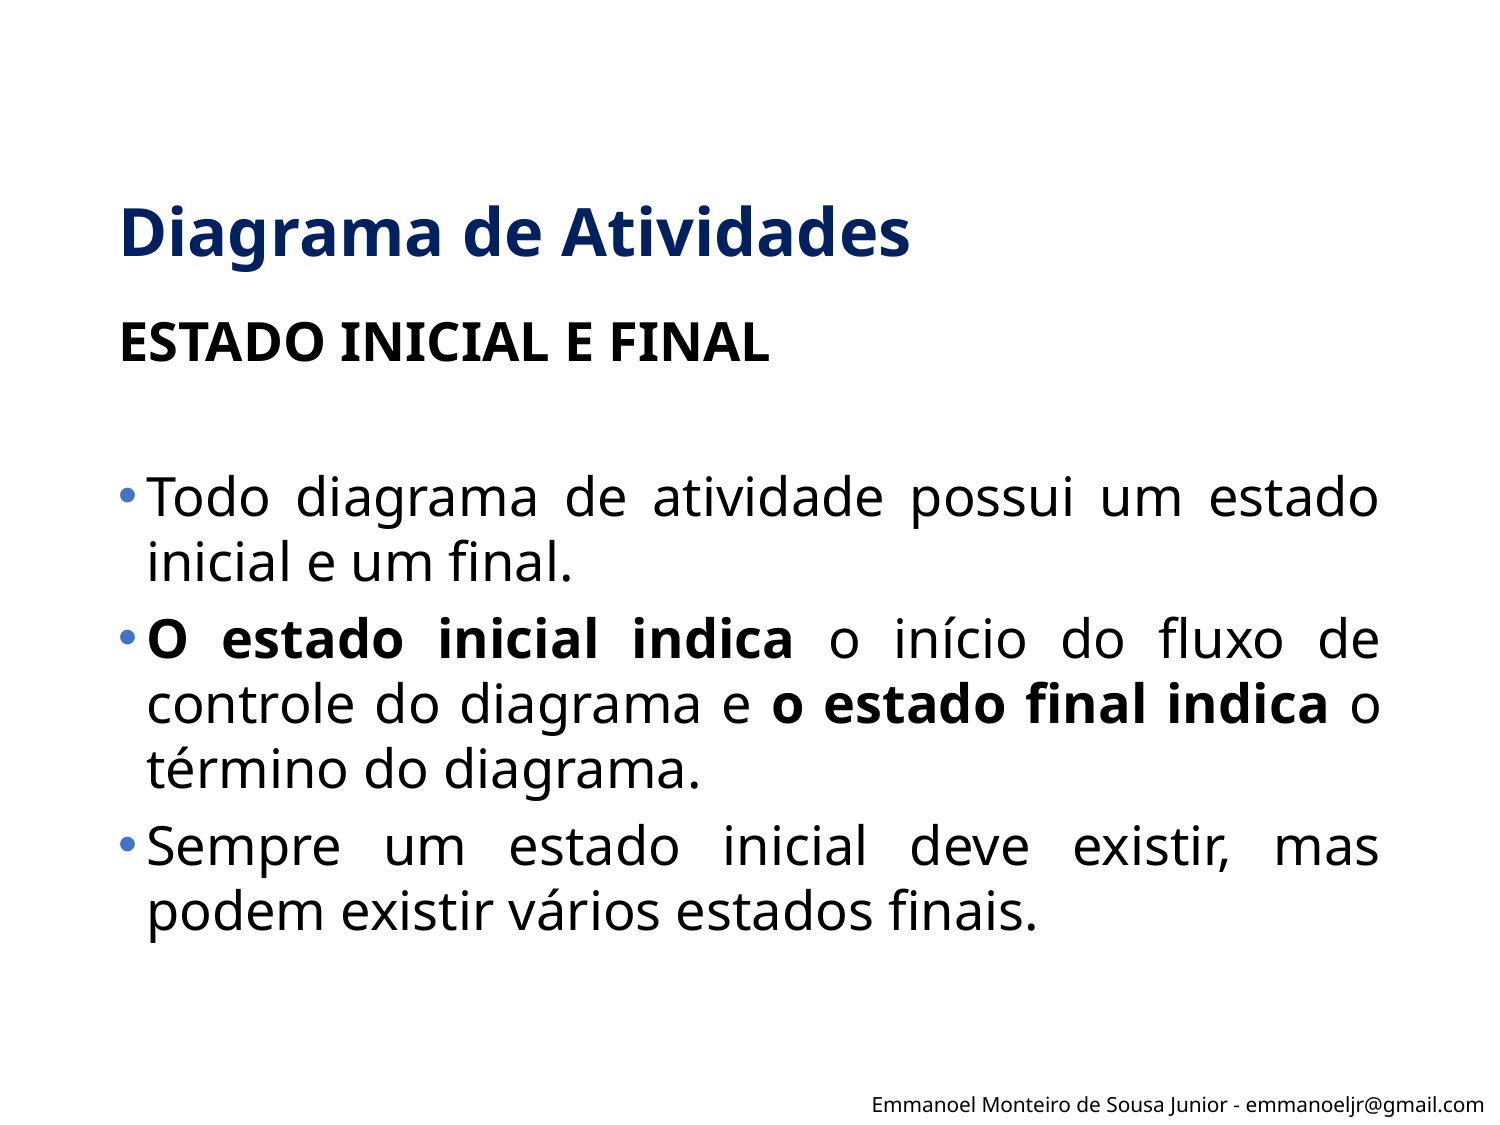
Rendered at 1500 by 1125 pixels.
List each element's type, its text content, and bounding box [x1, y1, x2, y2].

text_box Emmanoel Monteiro de Sousa Junior - emmanoeljr@gmail.com [374, 1084, 1500, 1125]
title Diagrama de Atividades [103, 59, 1397, 278]
list ESTADO INICIAL E FINAL Todo diagrama de atividade possui um estado inicial e um final. O estado inicial indica o início do fluxo de controle do diagrama e o estado final indica o término do diagrama. Sempre um estado inicial deve existir, mas podem existir vários estados finais. [103, 299, 1397, 1014]
